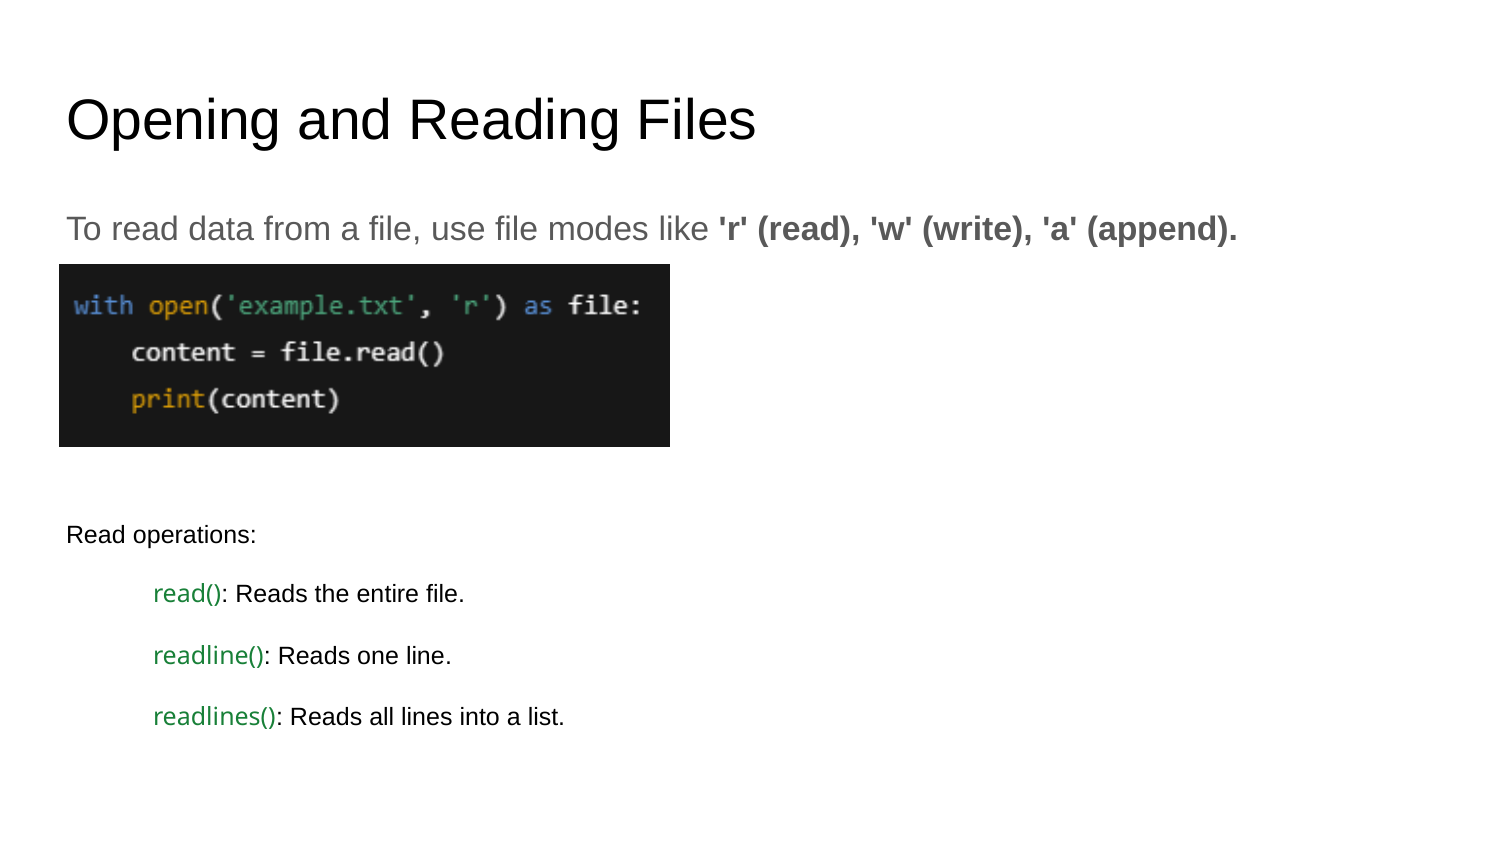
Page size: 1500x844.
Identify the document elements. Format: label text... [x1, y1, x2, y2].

list To read data from a file, use file modes like 'r' (read), 'w' (write), 'a' (append). Read operations: read(): Reads the entire file. readline(): Reads one line. readlines(): Reads all lines into a list. [51, 189, 1449, 750]
picture [59, 263, 670, 447]
title Opening and Reading Files [51, 72, 1449, 167]
